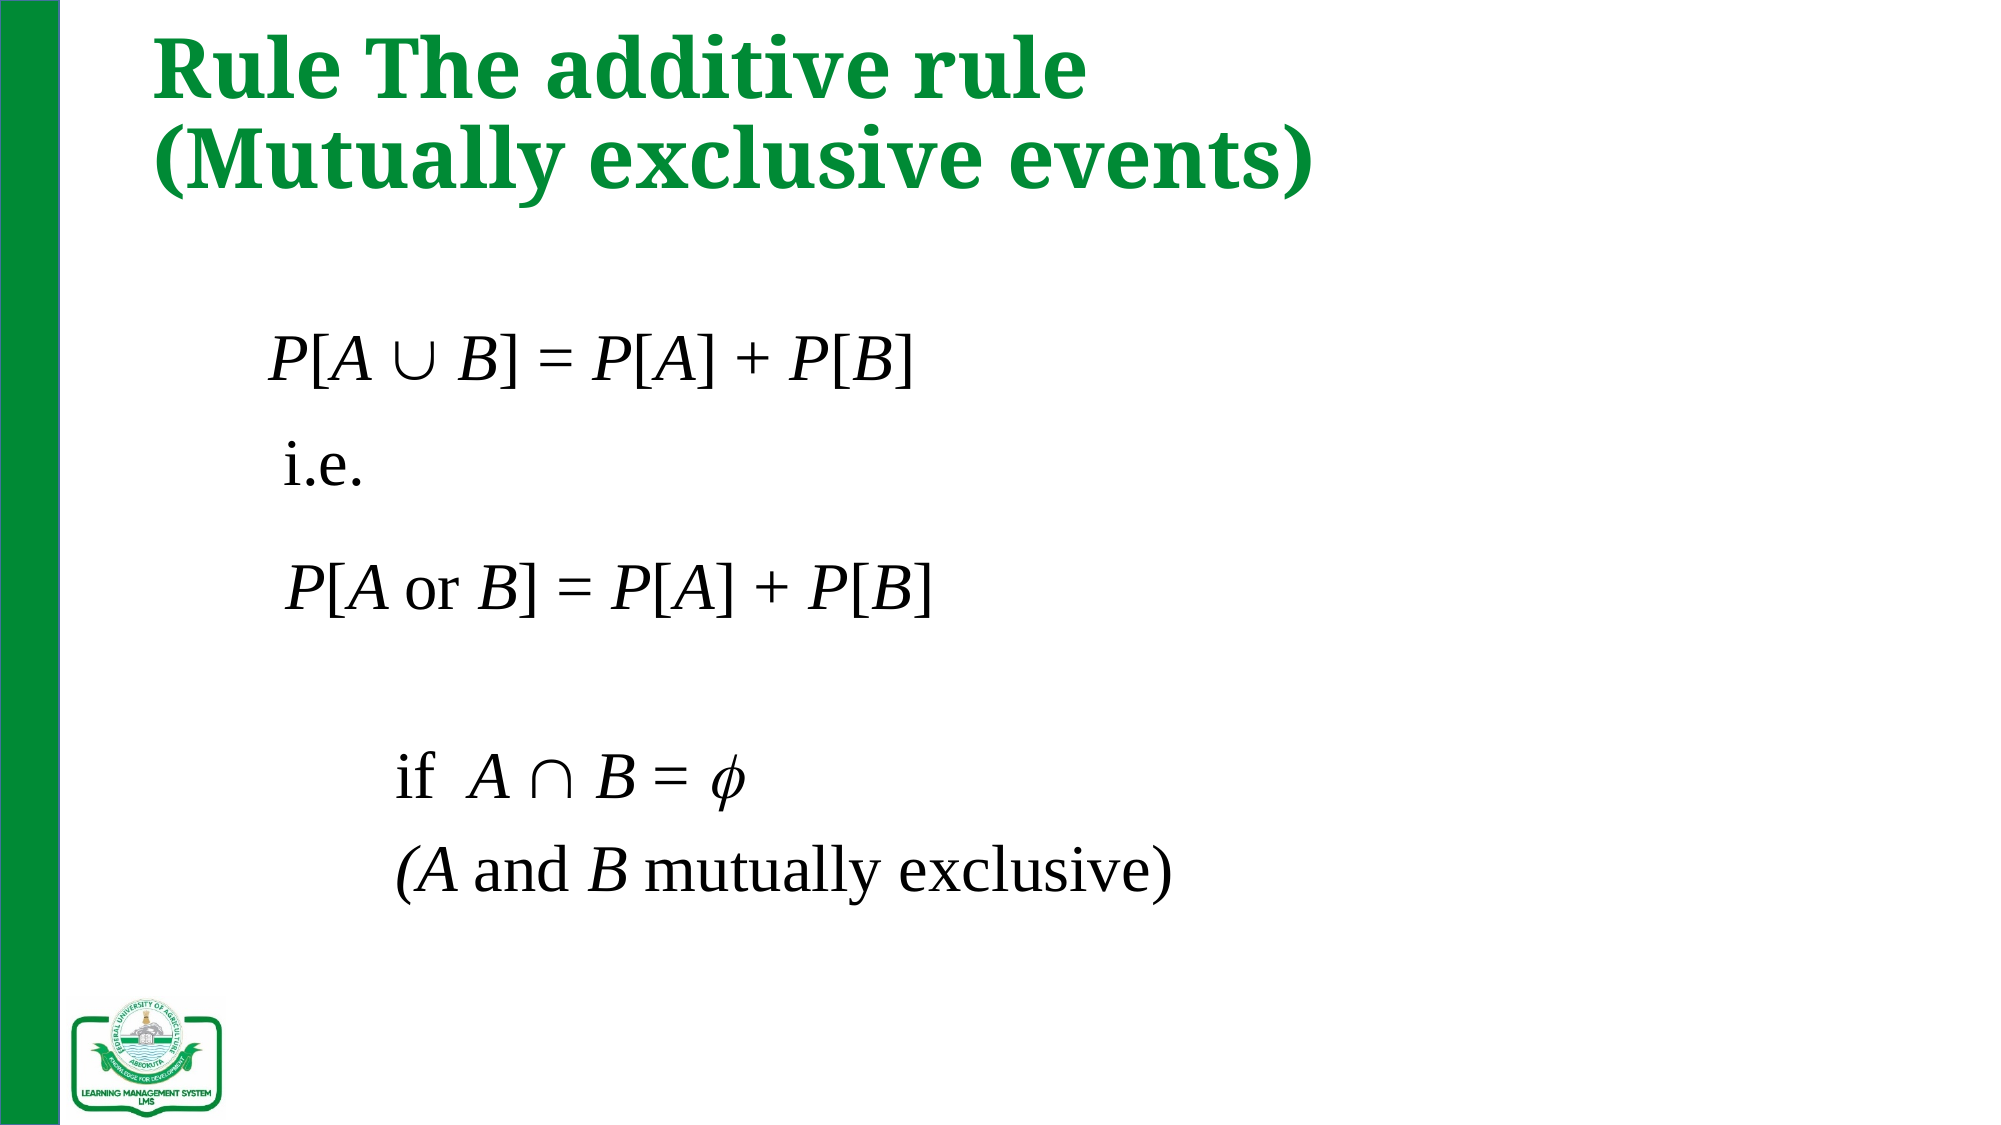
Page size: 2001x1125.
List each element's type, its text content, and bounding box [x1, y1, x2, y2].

text_box P[A or B] = P[A] + P[B] [270, 535, 1707, 644]
picture [66, 996, 226, 1120]
text_box P[A  B] = P[A] + P[B] [254, 306, 1691, 414]
title Rule The additive rule (Mutually exclusive events) [137, 59, 1863, 174]
text_box if A  B = f (A and B mutually exclusive) [380, 724, 1624, 832]
text_box i.e. [269, 411, 1706, 519]
